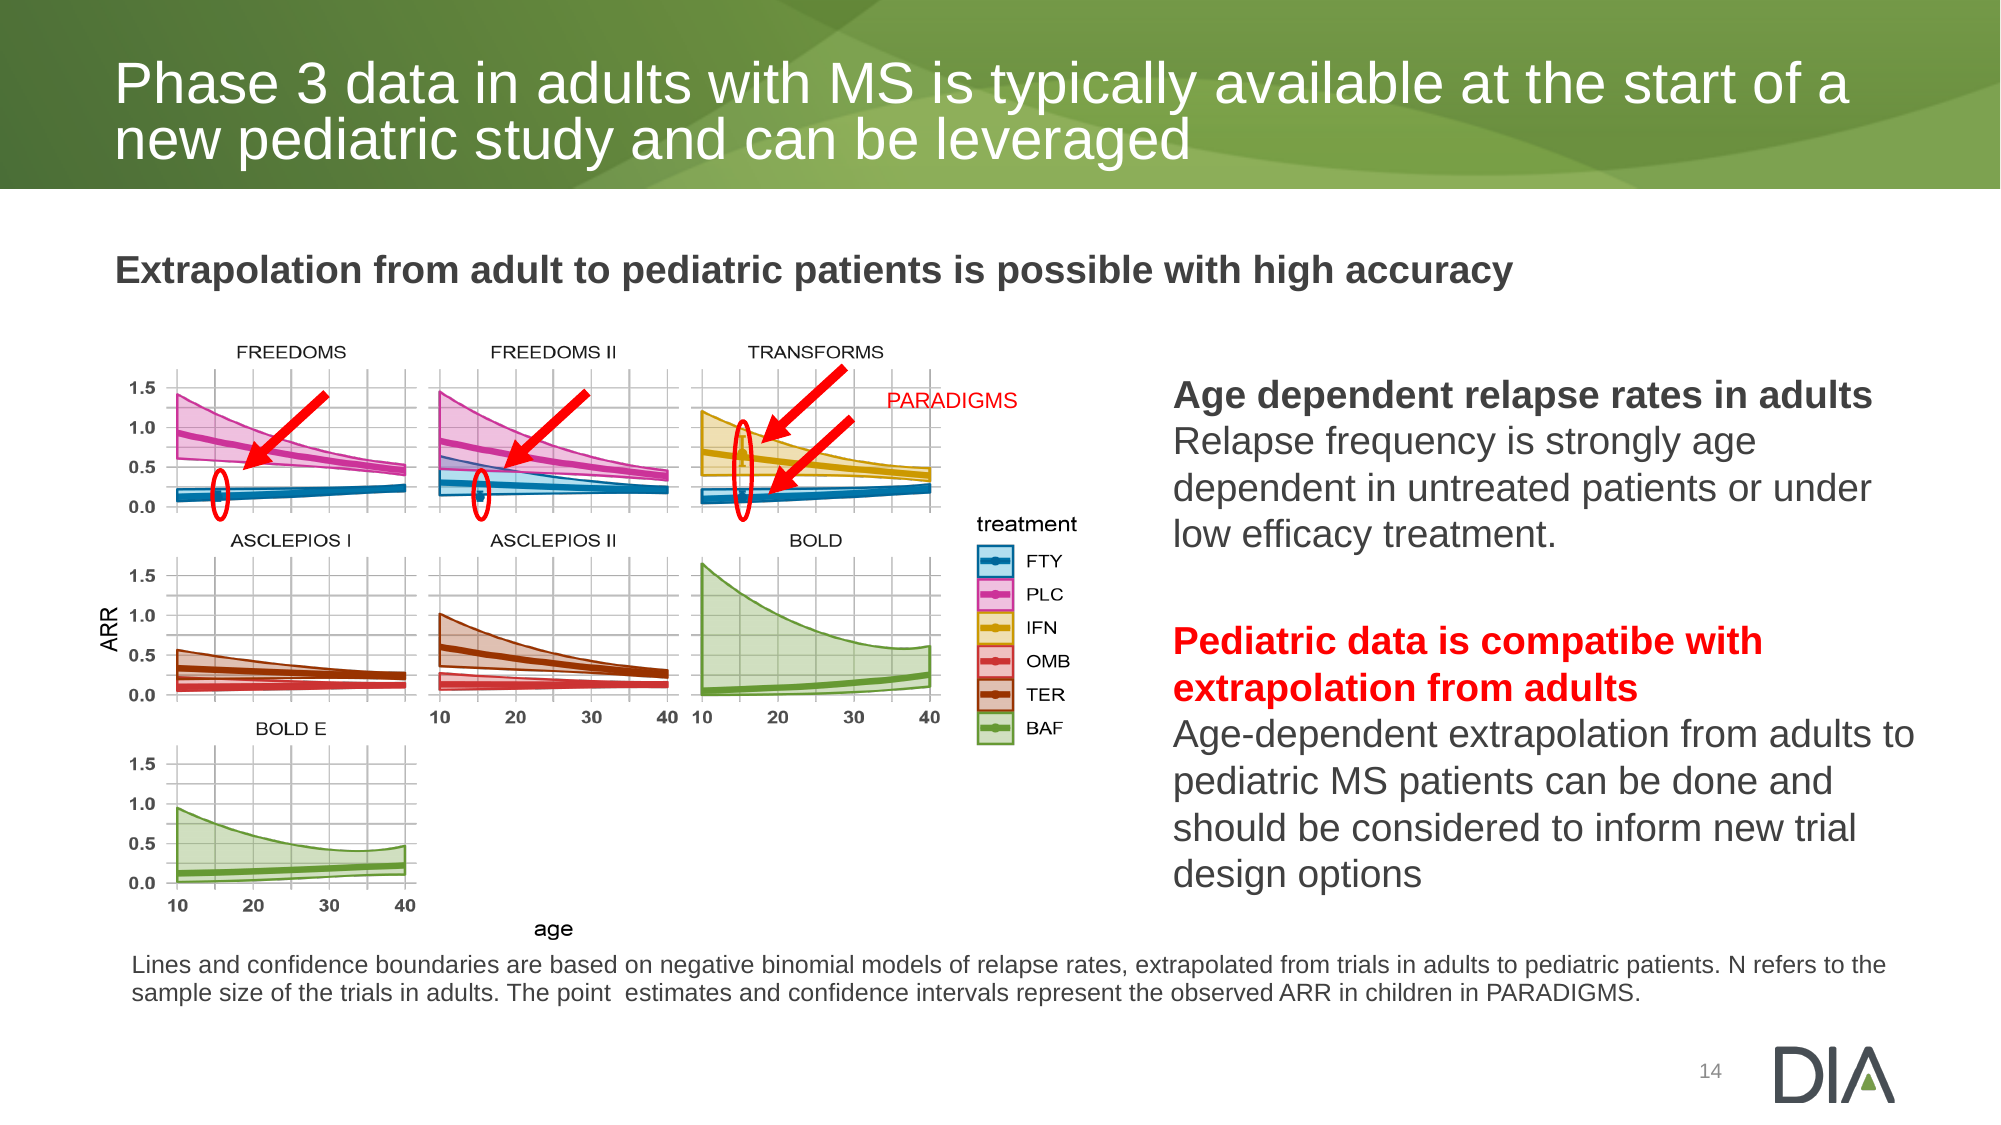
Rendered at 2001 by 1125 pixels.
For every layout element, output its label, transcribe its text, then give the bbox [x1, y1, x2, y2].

picture [99, 345, 1078, 941]
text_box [767, 417, 853, 495]
text_box Extrapolation from adult to pediatric patients is possible with high accuracy [99, 237, 1882, 299]
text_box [242, 393, 327, 471]
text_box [760, 366, 846, 444]
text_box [503, 391, 588, 469]
text_box Age dependent relapse rates in adults Relapse frequency is strongly age dependent in untreated patients or under low efficacy treatment. Pediatric data is compatibe with extrapolation from adults Age-dependent extrapolation from adults to pediatric MS patients can be done and should be considered to inform new trial design options [1158, 361, 1933, 903]
slide_number 14 [1287, 1040, 1738, 1101]
text_box Lines and confidence boundaries are based on negative binomial models of relapse rates, extrapolated from trials in adults to pediatric patients. N refers to the sample size of the trials in adults. The point estimates and confidence intervals represent the observed ARR in children in PARADIGMS. [116, 943, 1920, 1015]
title Phase 3 data in adults with MS is typically available at the start of a new pediatric study and can be leveraged [99, 40, 1900, 189]
picture [0, 0, 2001, 189]
